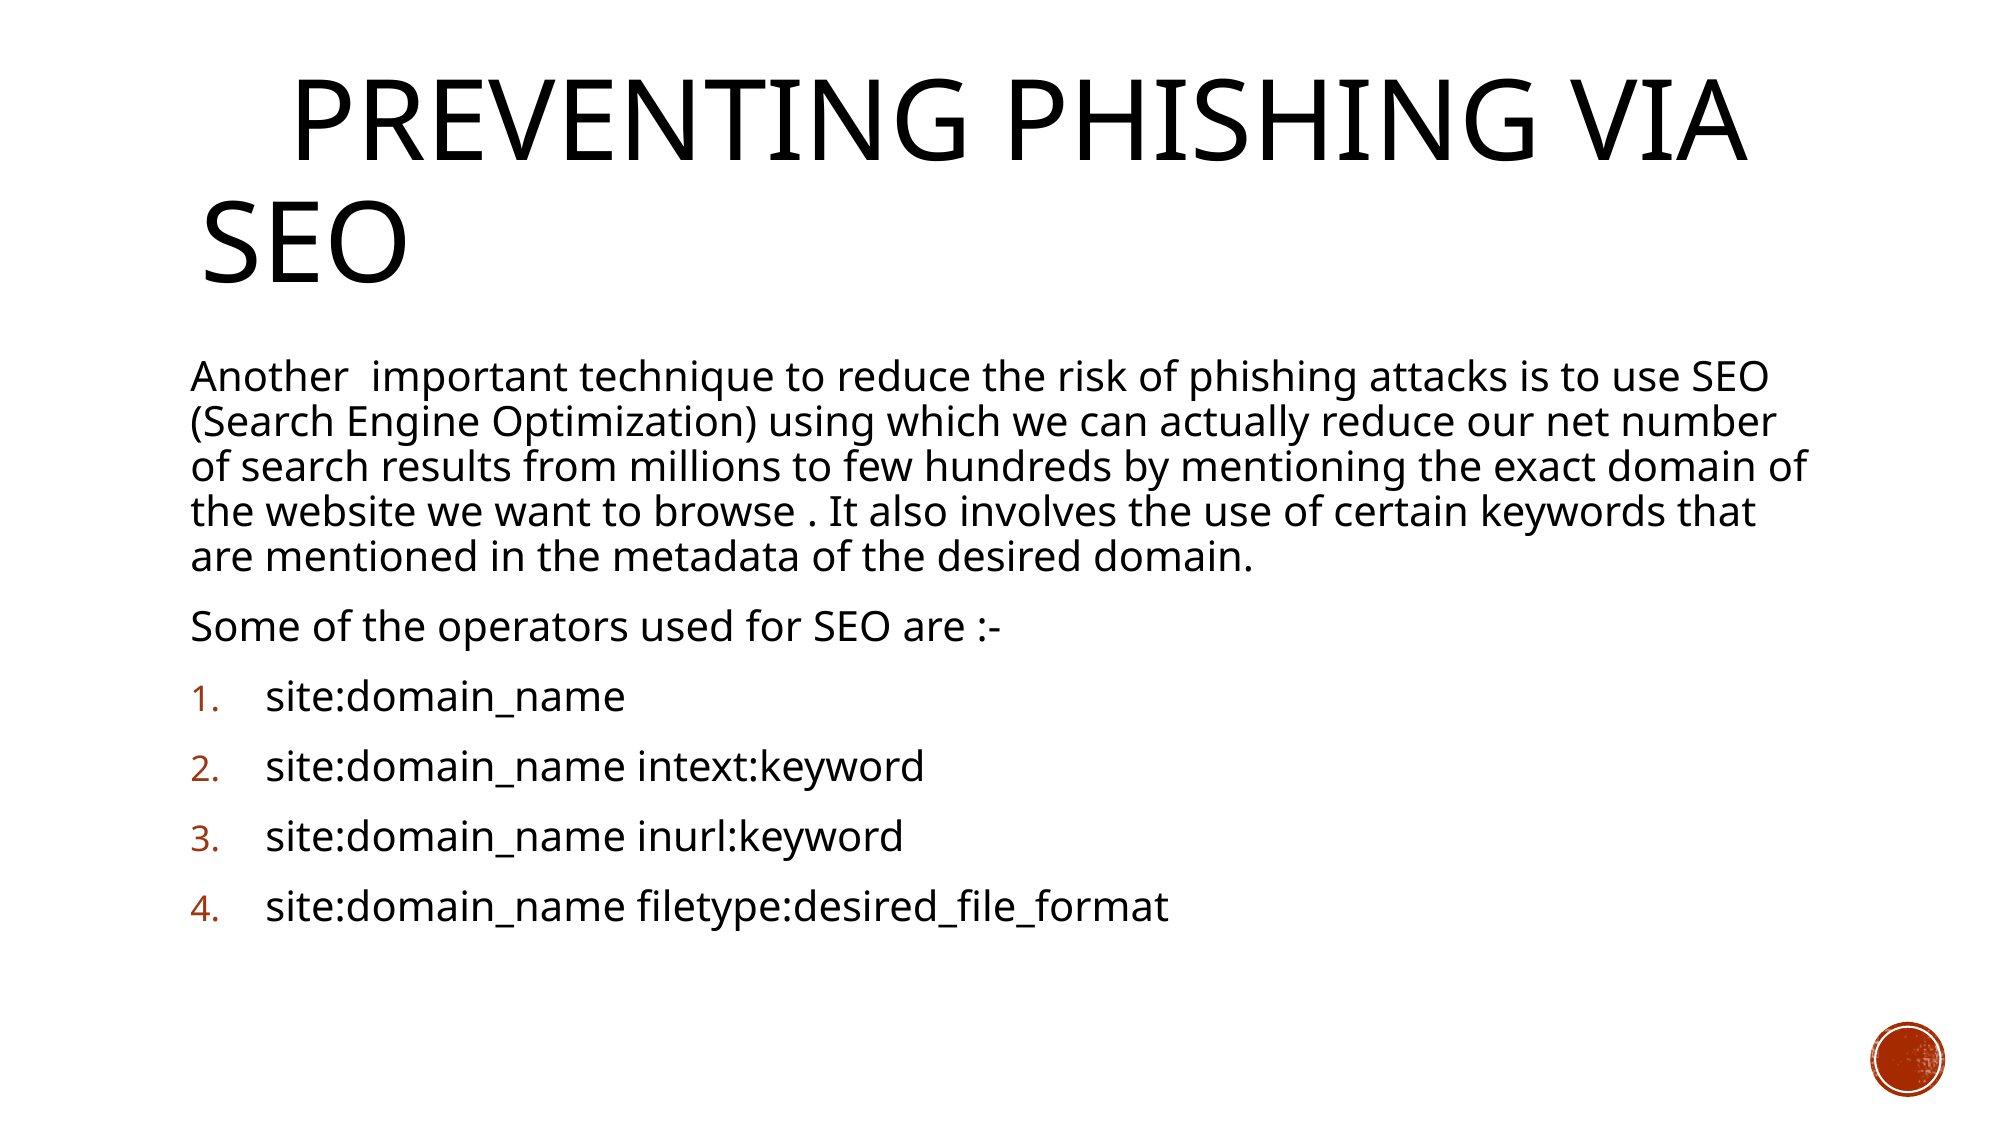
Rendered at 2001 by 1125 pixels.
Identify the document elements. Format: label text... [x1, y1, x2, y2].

title Preventing phishing via seo [185, 53, 1836, 318]
list Another important technique to reduce the risk of phishing attacks is to use SEO (Search Engine Optimization) using which we can actually reduce our net number of search results from millions to few hundreds by mentioning the exact domain of the website we want to browse . It also involves the use of certain keywords that are mentioned in the metadata of the desired domain. Some of the operators used for SEO are :- site:domain_name site:domain_name intext:keyword site:domain_name inurl:keyword site:domain_name filetype:desired_file_format [175, 348, 1826, 1013]
